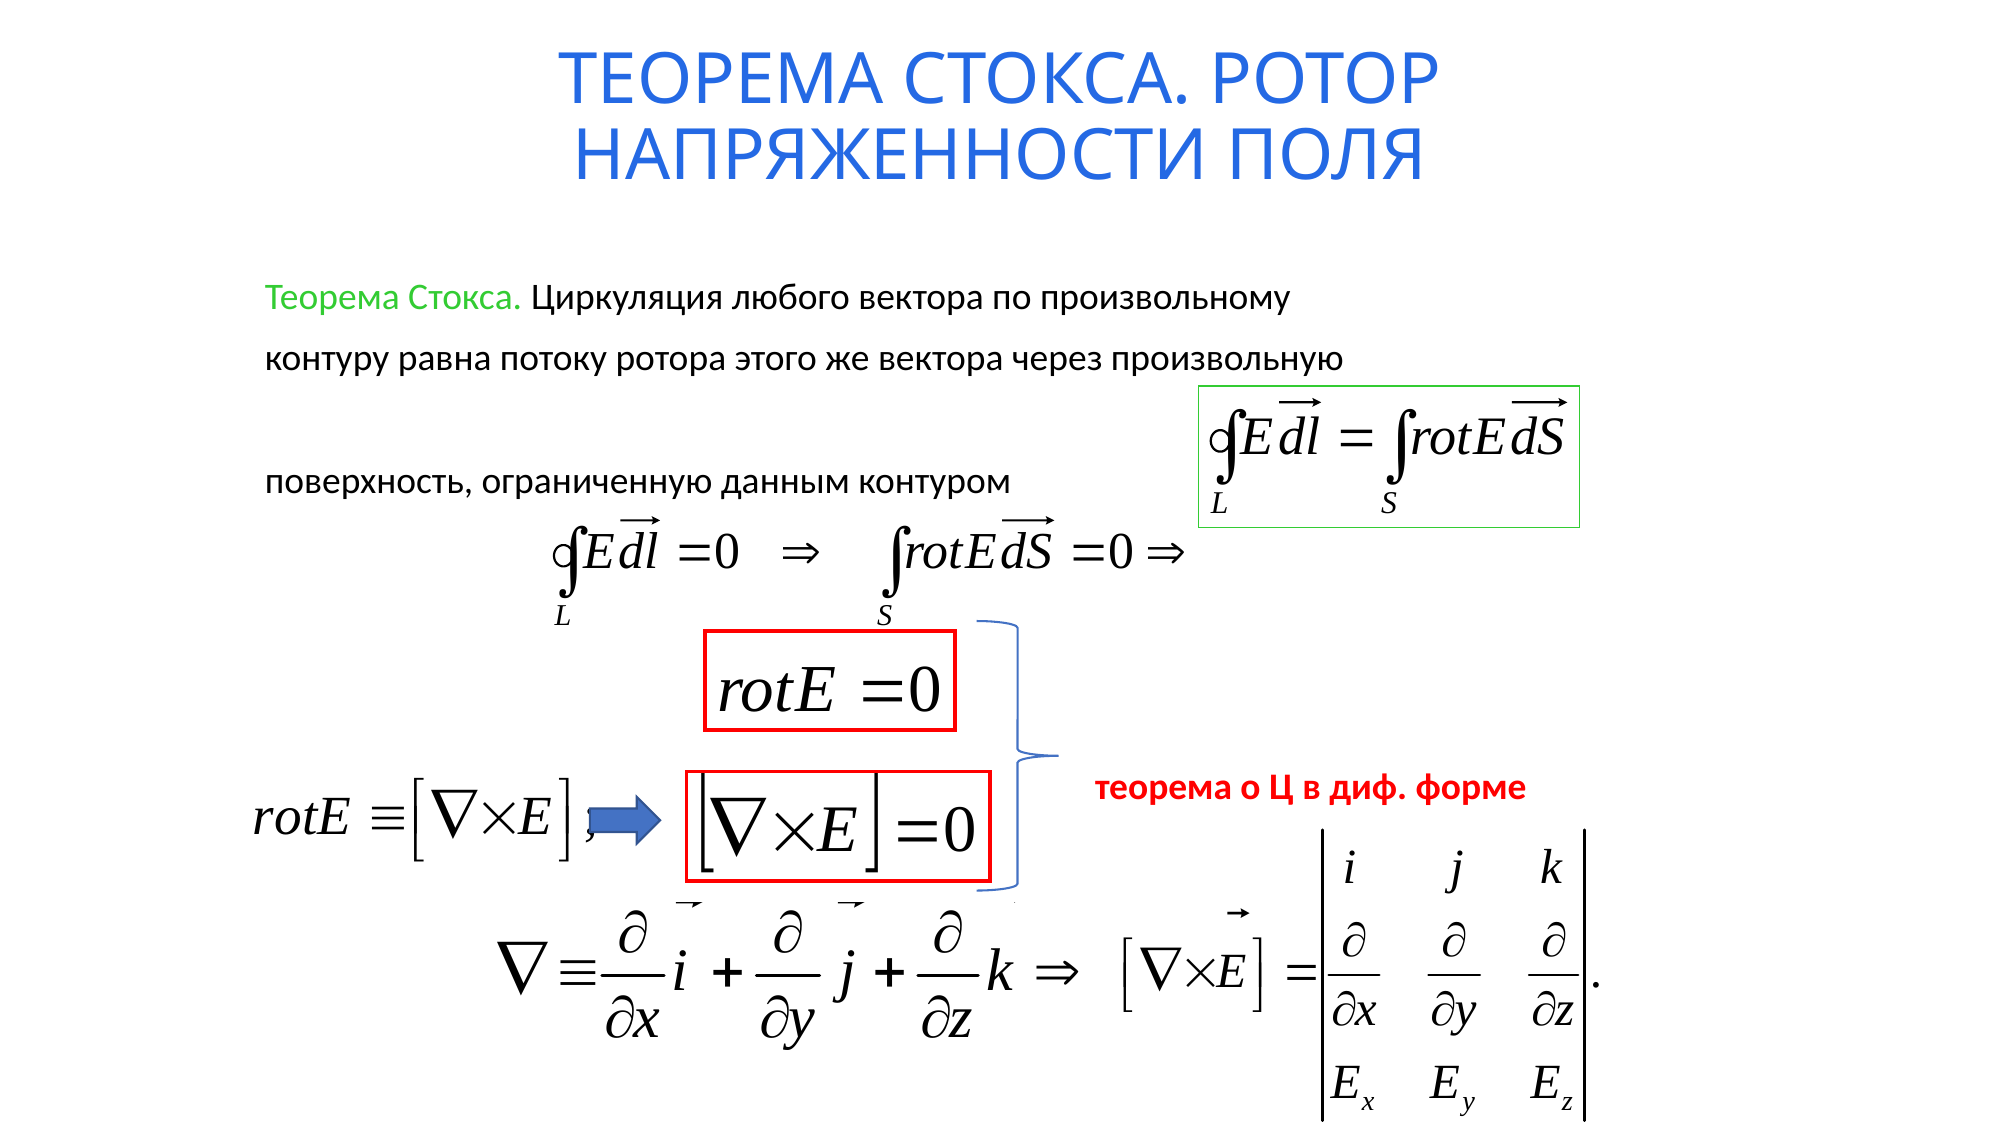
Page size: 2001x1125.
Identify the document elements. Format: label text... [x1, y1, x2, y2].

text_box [1199, 386, 1579, 527]
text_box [1117, 825, 1602, 1125]
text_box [249, 773, 600, 868]
title ТЕОРЕМА СТОКСА. РОТОР НАПРЯЖЕННОСТИ ПОЛЯ [344, 19, 1657, 219]
text_box [600, 794, 662, 847]
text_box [496, 902, 1096, 1055]
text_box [706, 632, 954, 728]
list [542, 503, 1204, 638]
list Теорема Стокса. Циркуляция любого вектора по произвольному контуру равна потоку ротора этого же вектора через произвольную поверхность, ограниченную данным контуром теорема о Ц в диф. форме [249, 269, 1750, 1053]
text_box [976, 638, 1059, 892]
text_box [688, 773, 989, 879]
